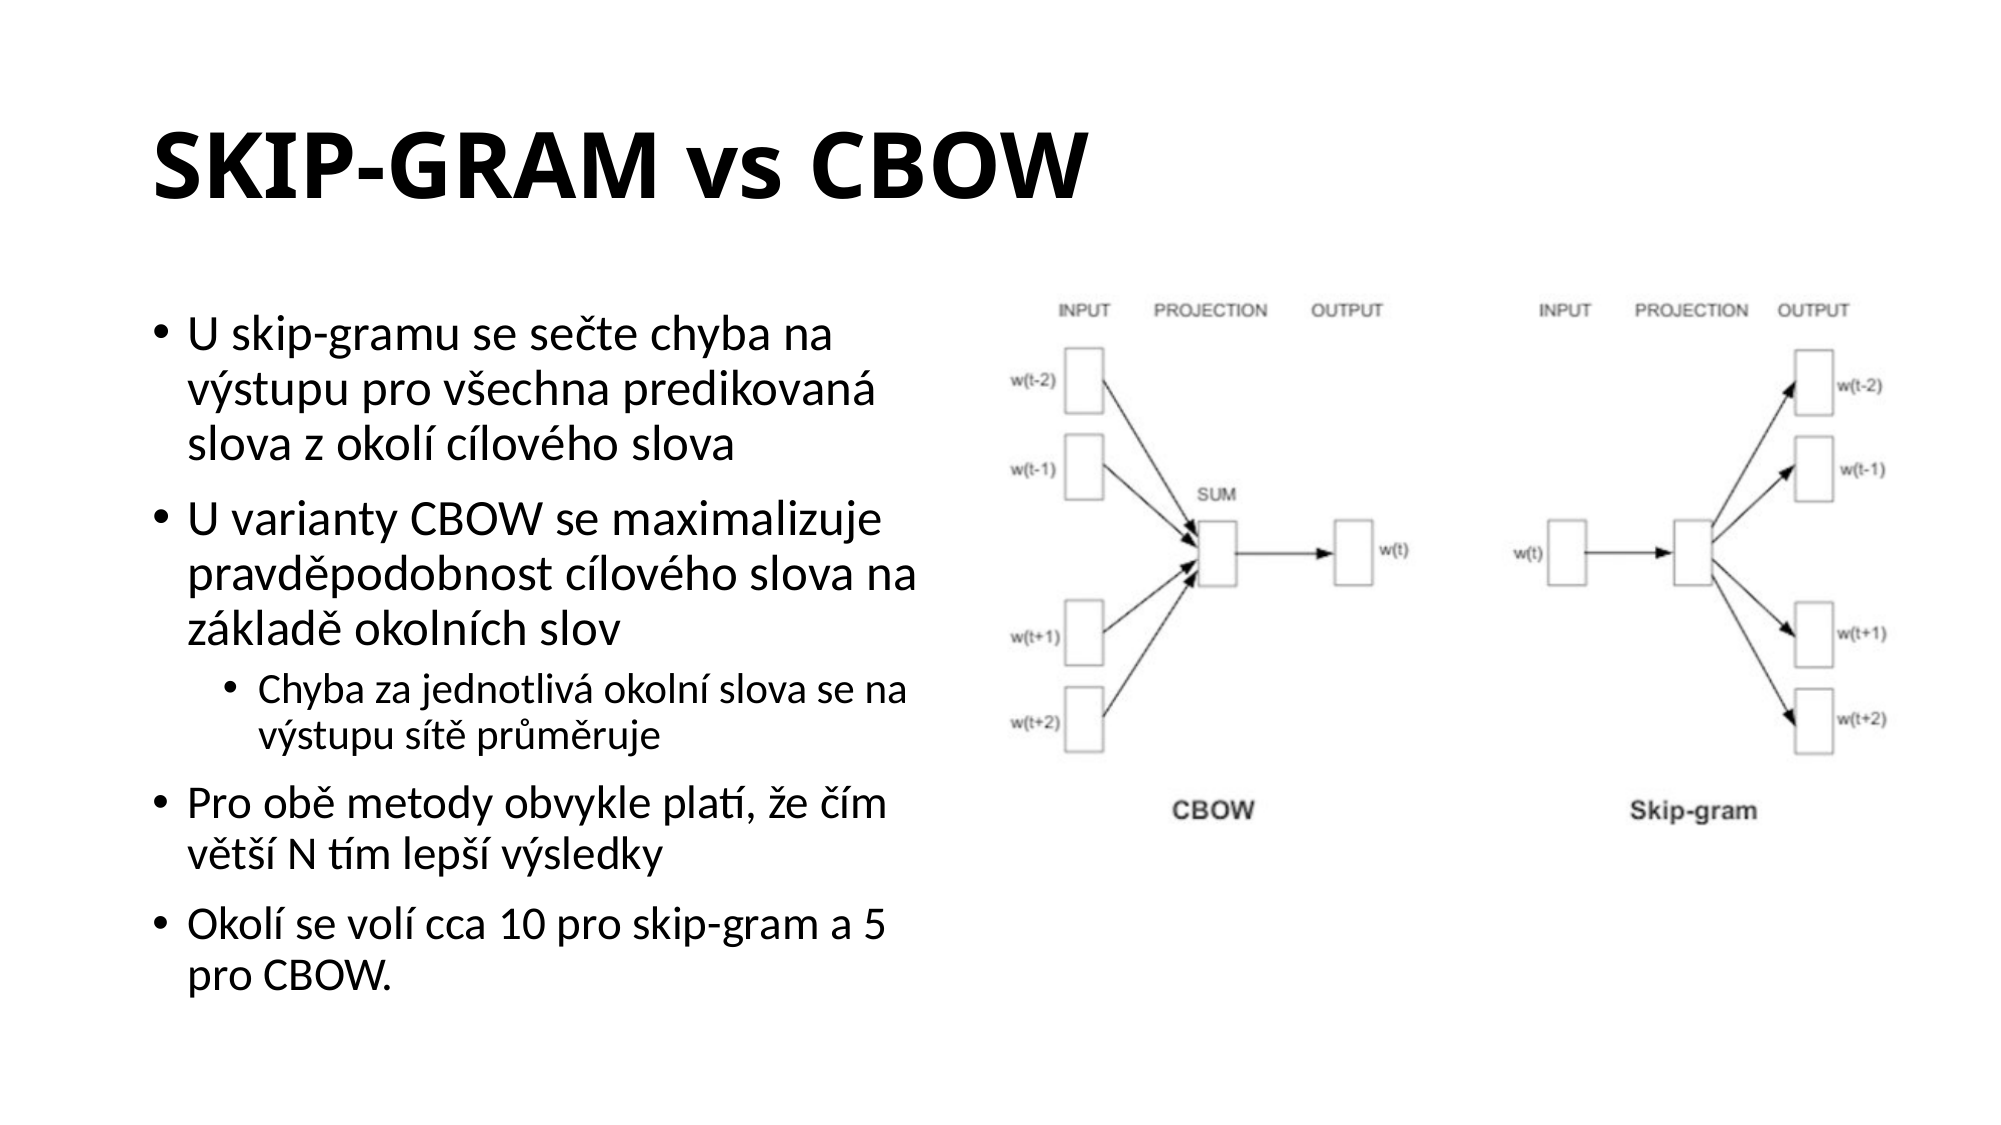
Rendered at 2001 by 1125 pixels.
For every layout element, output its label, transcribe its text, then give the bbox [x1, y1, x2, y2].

list U skip-gramu se sečte chyba na výstupu pro všechna predikovaná slova z okolí cílového slova U varianty CBOW se maximalizuje pravděpodobnost cílového slova na základě okolních slov Chyba za jednotlivá okolní slova se na výstupu sítě průměruje Pro obě metody obvykle platí, že čím větší N tím lepší výsledky Okolí se volí cca 10 pro skip-gram a 5 pro CBOW. [137, 299, 963, 1014]
picture [987, 277, 1907, 838]
title SKIP-GRAM vs CBOW [137, 59, 1863, 278]
